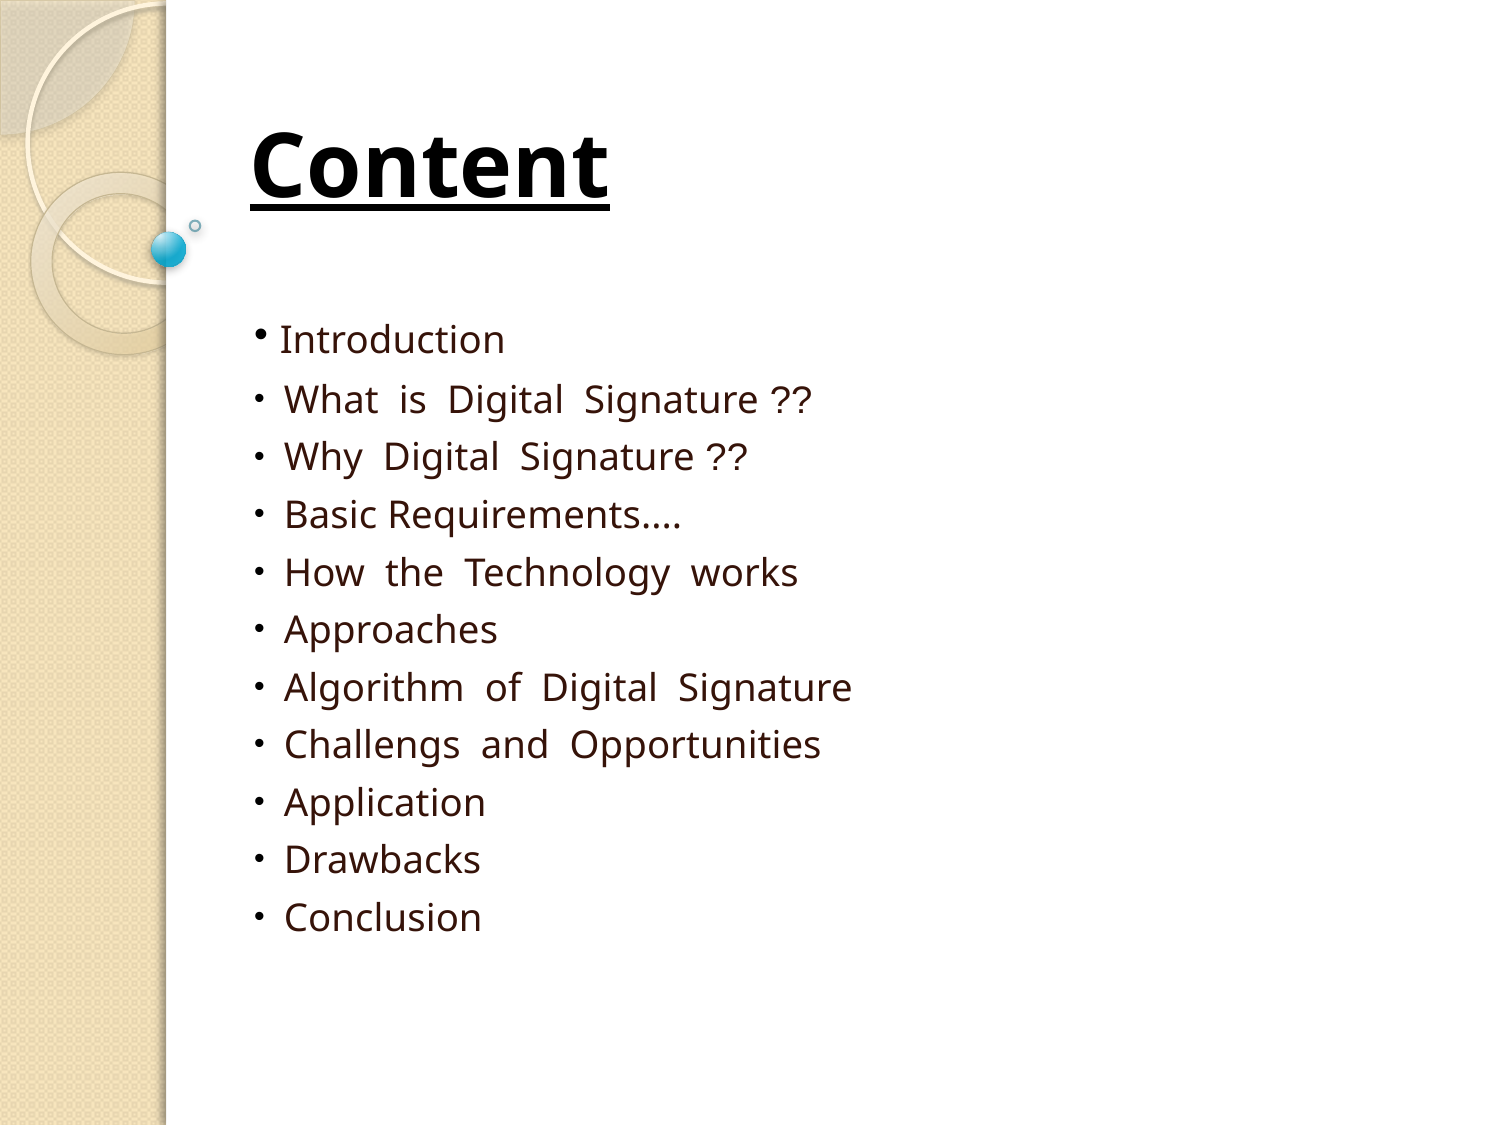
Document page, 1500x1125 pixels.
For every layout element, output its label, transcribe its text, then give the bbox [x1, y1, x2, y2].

title Content [234, 59, 832, 223]
subtitle Introduction What is Digital Signature ?? Why Digital Signature ?? Basic Requirements.... How the Technology works Approaches Algorithm of Digital Signature Challengs and Opportunities Application Drawbacks Conclusion [234, 303, 1450, 1020]
